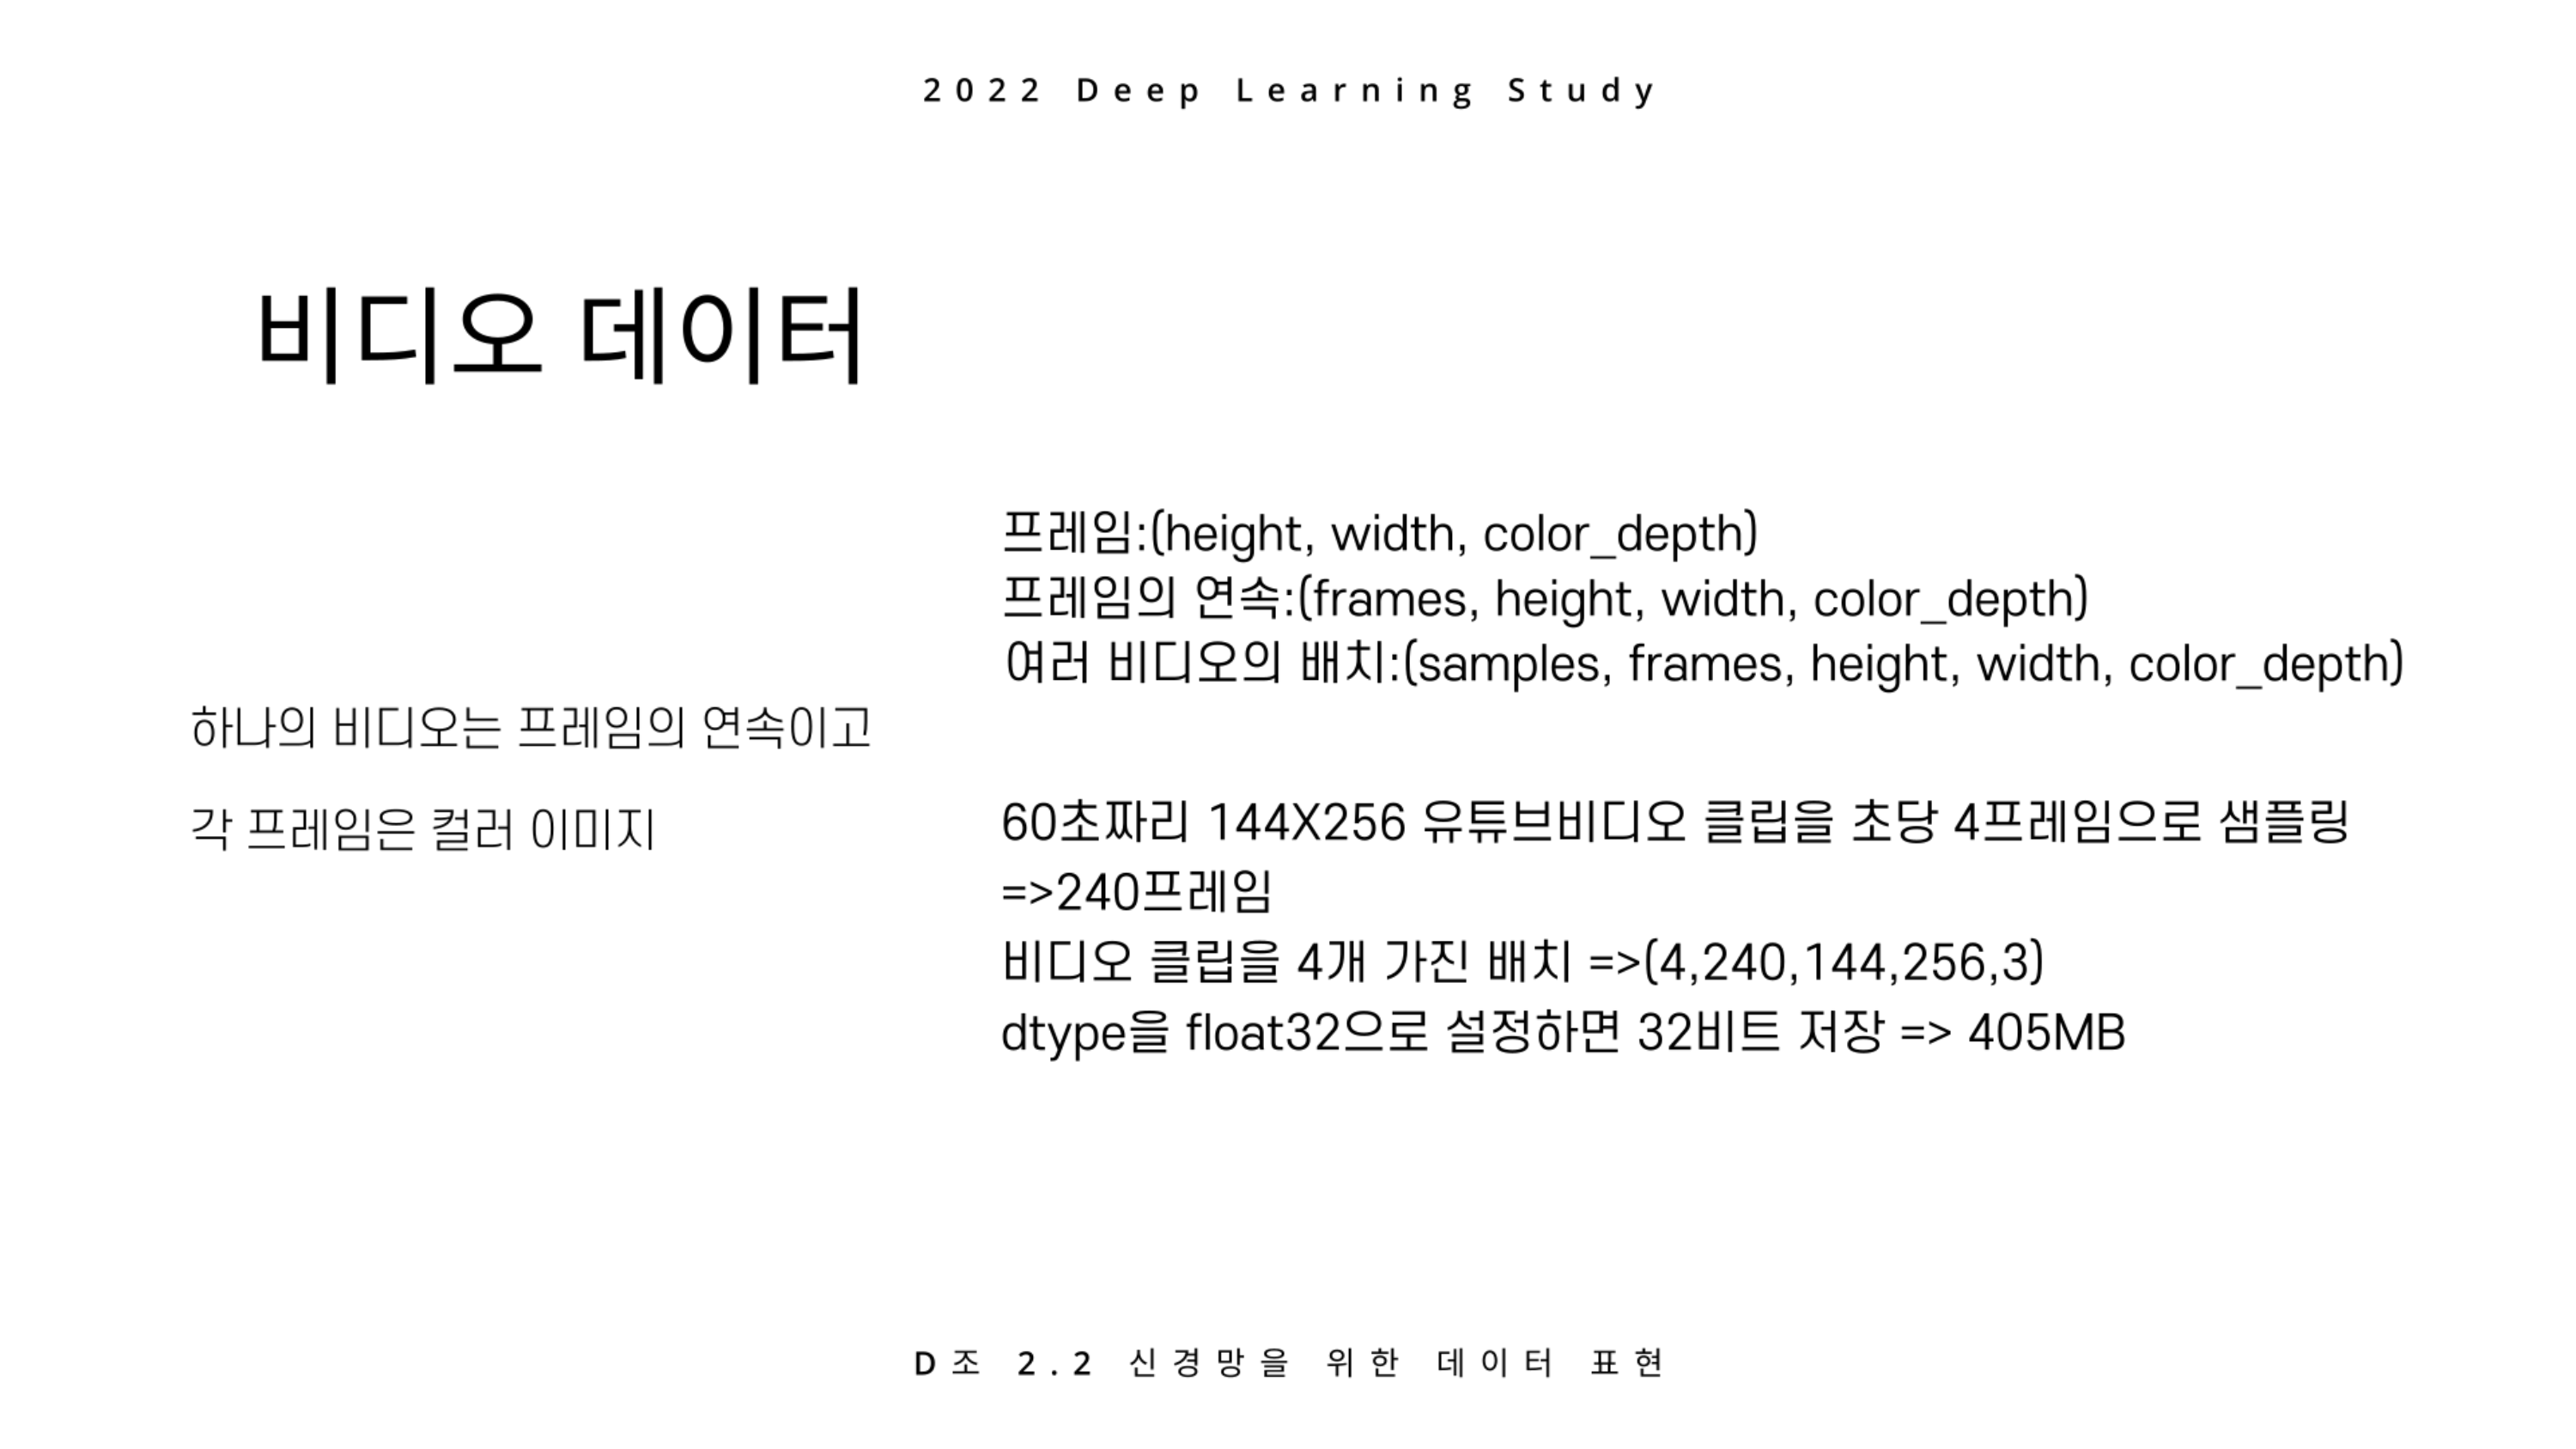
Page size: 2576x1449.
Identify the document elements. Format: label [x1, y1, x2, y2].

picture [556, 60, 1668, 126]
picture [556, 1334, 1678, 1400]
picture [234, 239, 920, 456]
picture [183, 688, 895, 882]
picture [993, 492, 2429, 717]
picture [993, 782, 2374, 1086]
